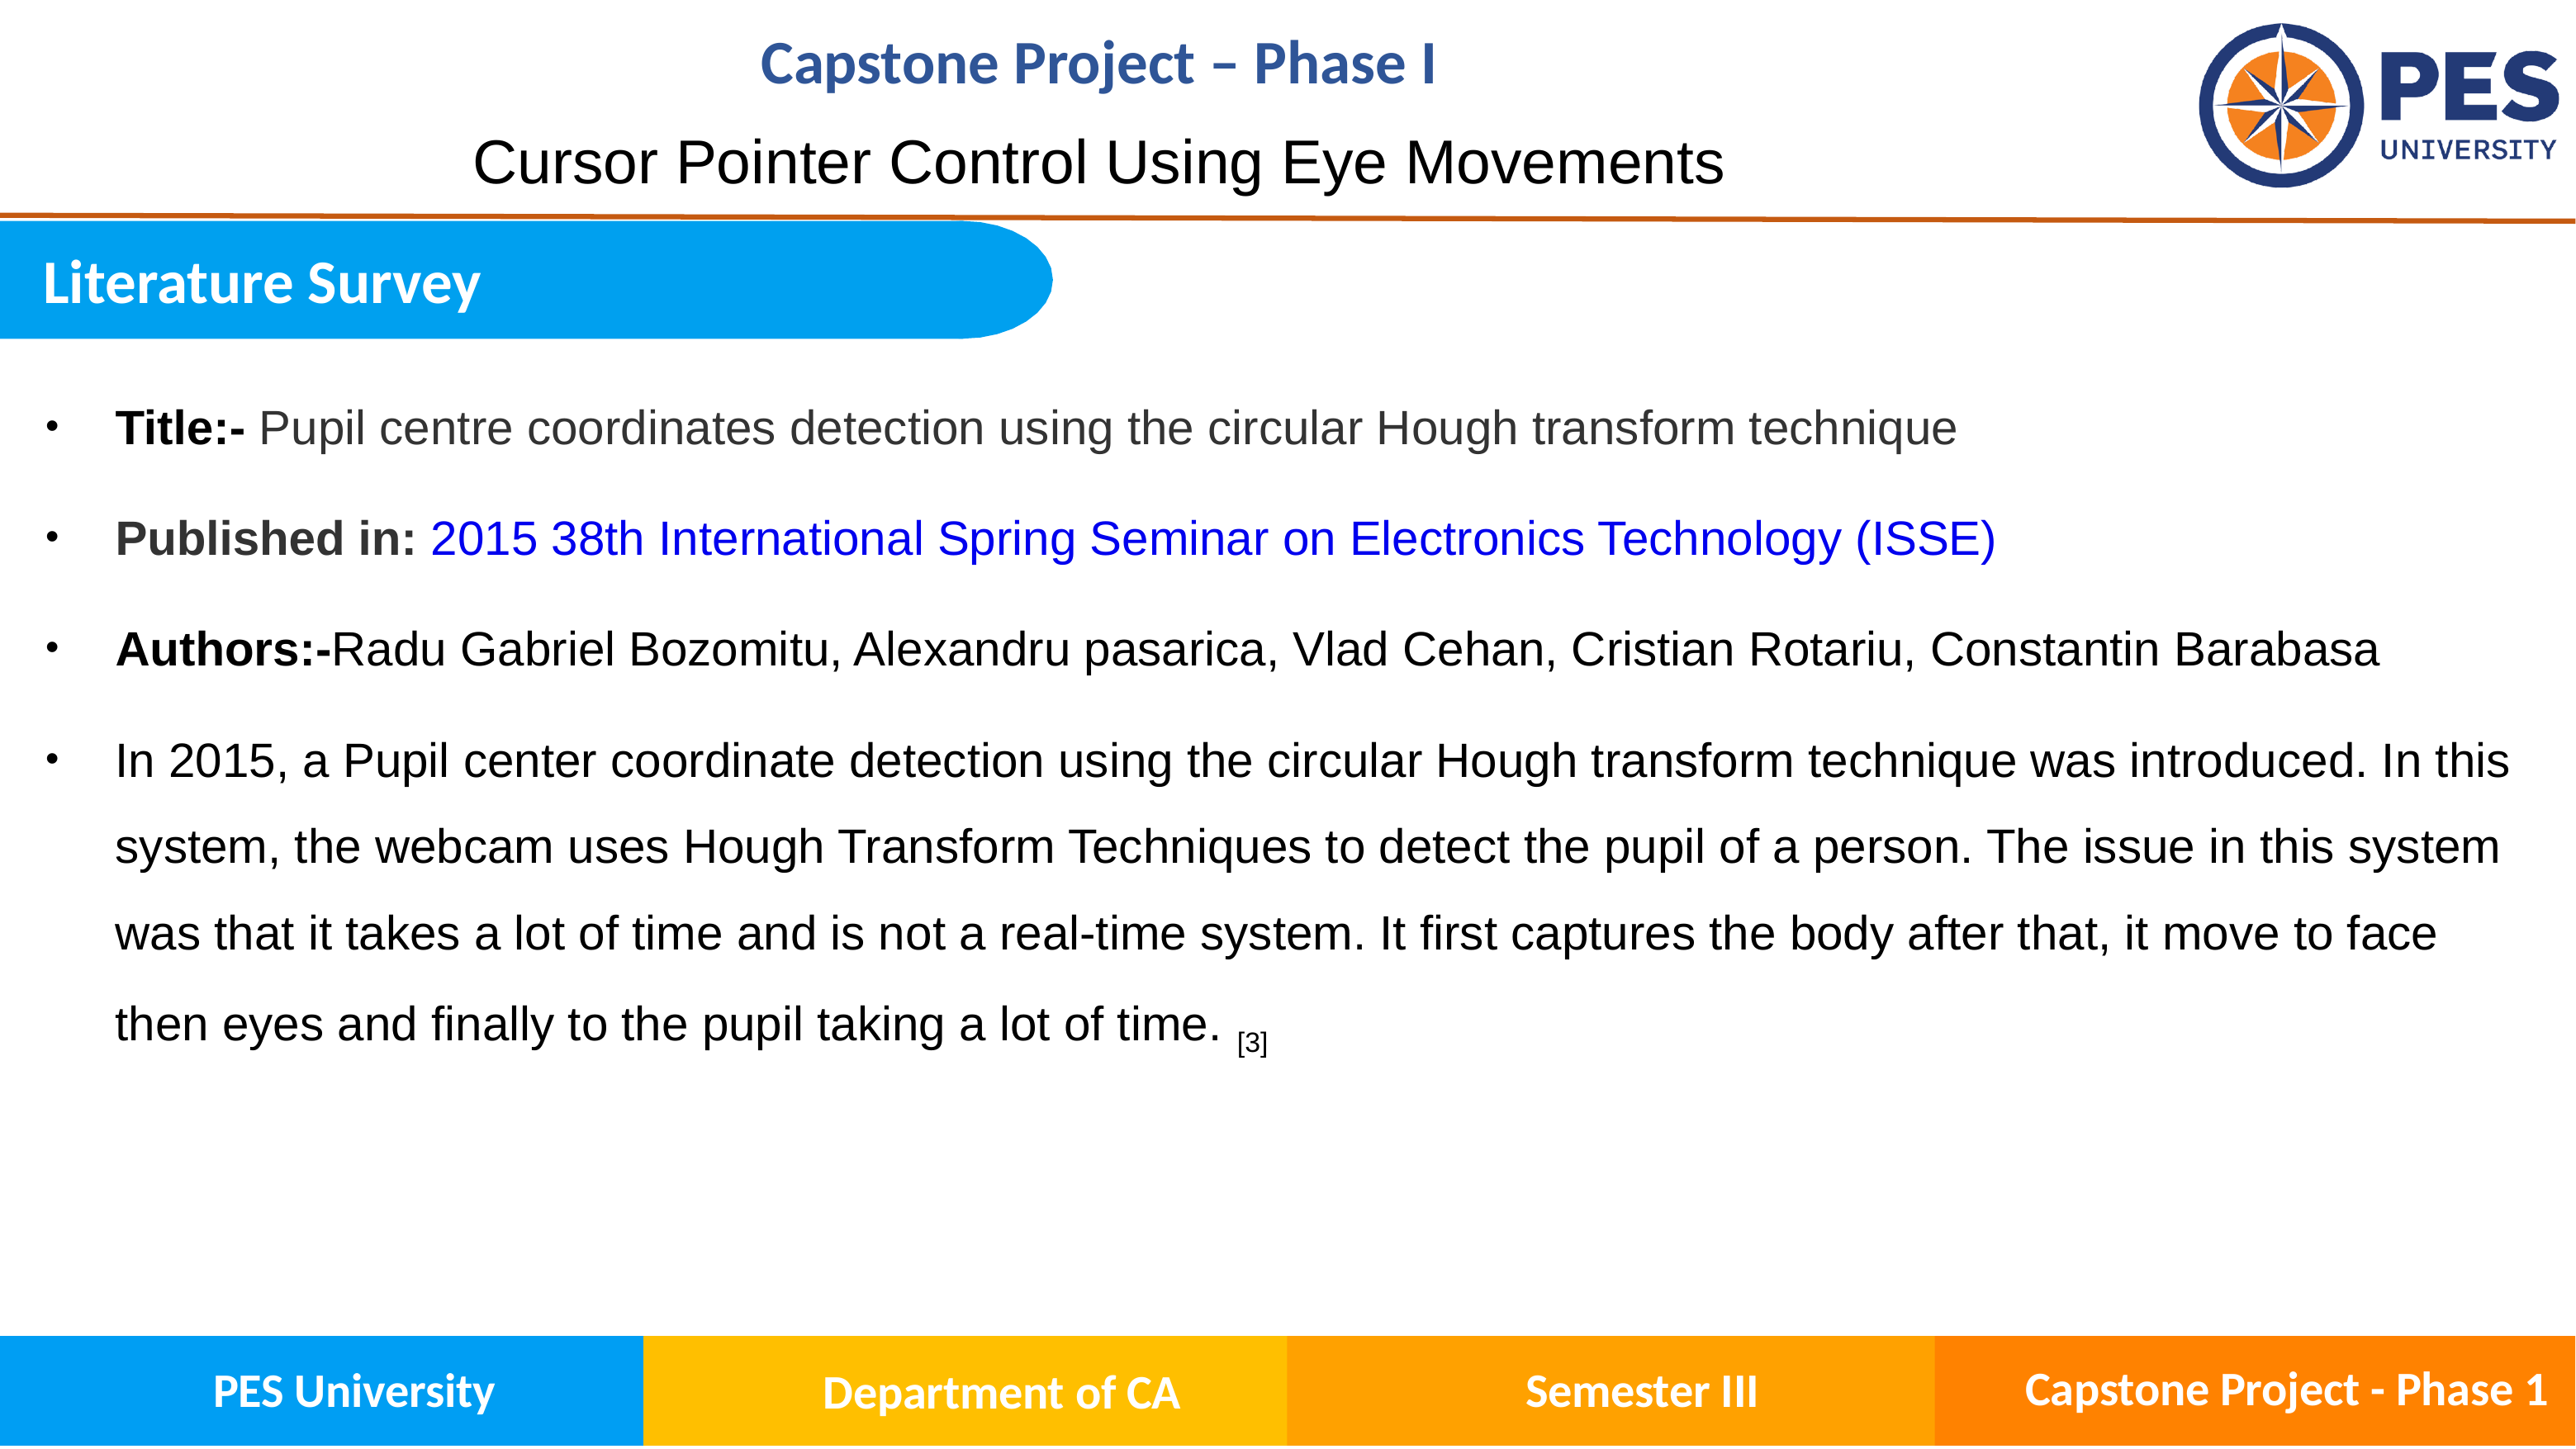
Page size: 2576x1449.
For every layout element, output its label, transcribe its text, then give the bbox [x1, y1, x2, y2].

picture [2199, 23, 2561, 197]
list Title:- Pupil centre coordinates detection using the circular Hough transform technique Published in: 2015 38th International Spring Seminar on Electronics Technology (ISSE) Authors:-Radu Gabriel Bozomitu, Alexandru pasarica, Vlad Cehan, Cristian Rotariu, Constantin Barabasa In 2015, a Pupil center coordinate detection using the circular Hough transform technique was introduced. In this system, the webcam uses Hough Transform Techniques to detect the pupil of a person. The issue in this system was that it takes a lot of time and is not a real-time system. It first captures the body after that, it move to face then eyes and finally to the pupil taking a lot of time. [3] [31, 367, 2540, 1300]
text_box Literature Survey [31, 235, 991, 322]
title Cursor Pointer Control Using Eye Movements [31, 102, 2168, 215]
